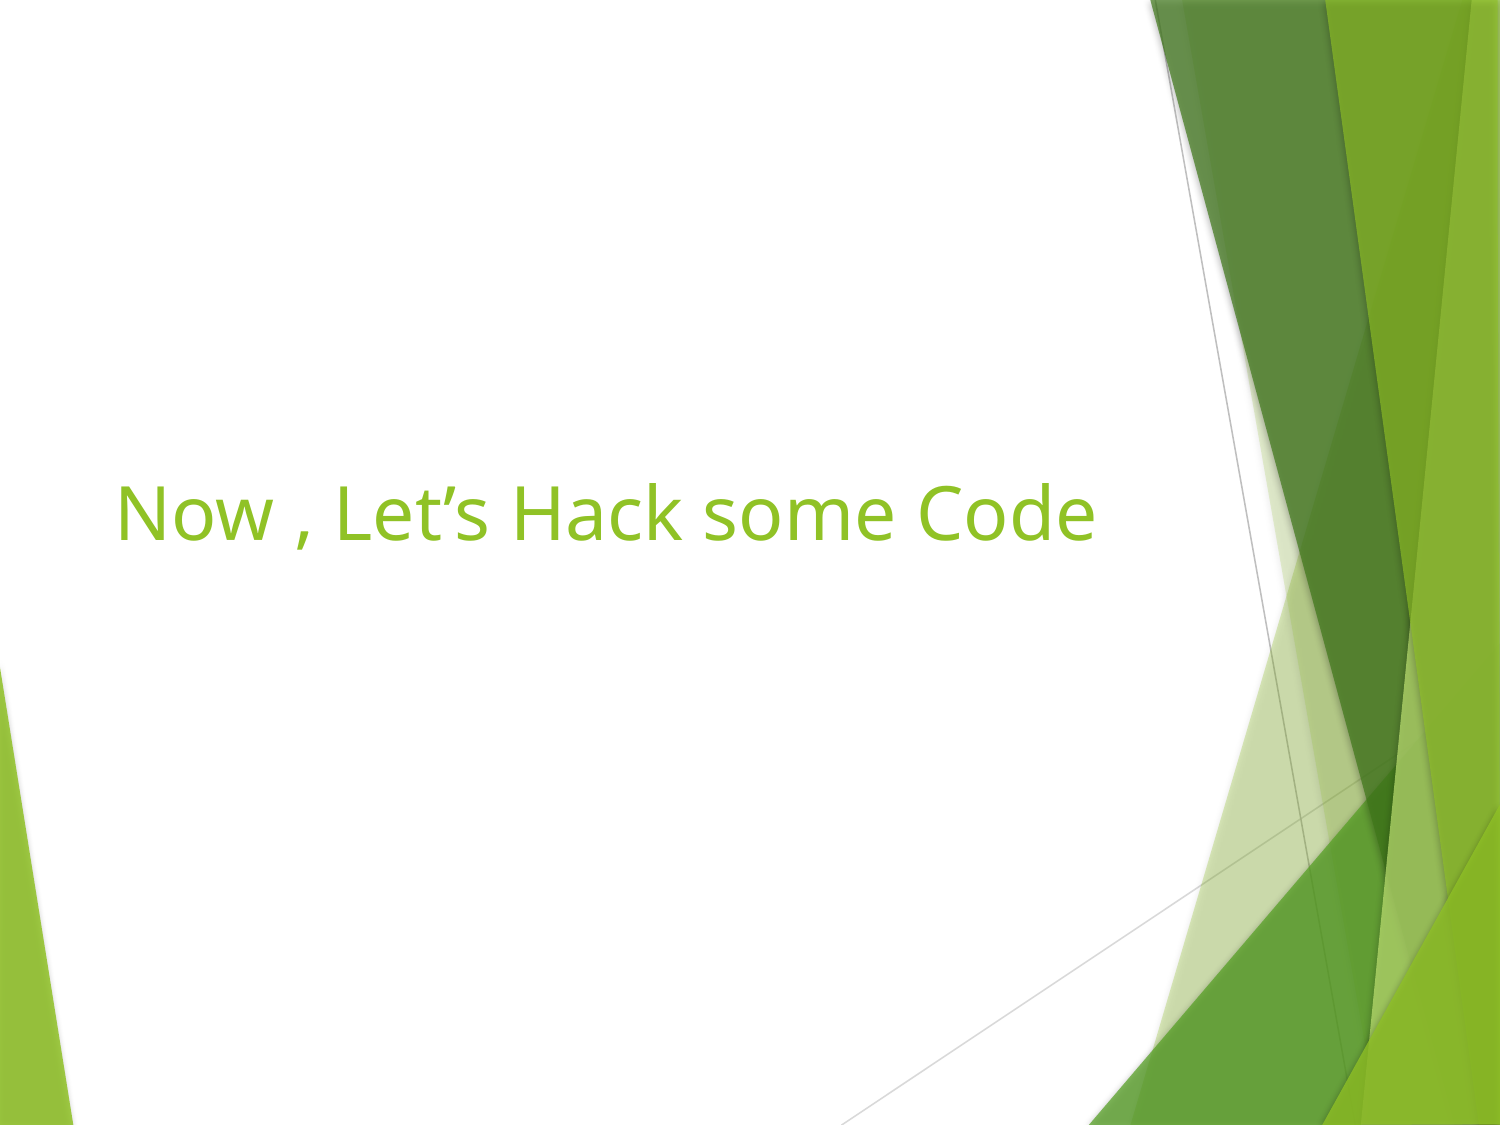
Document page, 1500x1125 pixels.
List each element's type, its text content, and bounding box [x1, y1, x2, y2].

title Now , Let’s Hack some Code [99, 458, 1142, 675]
